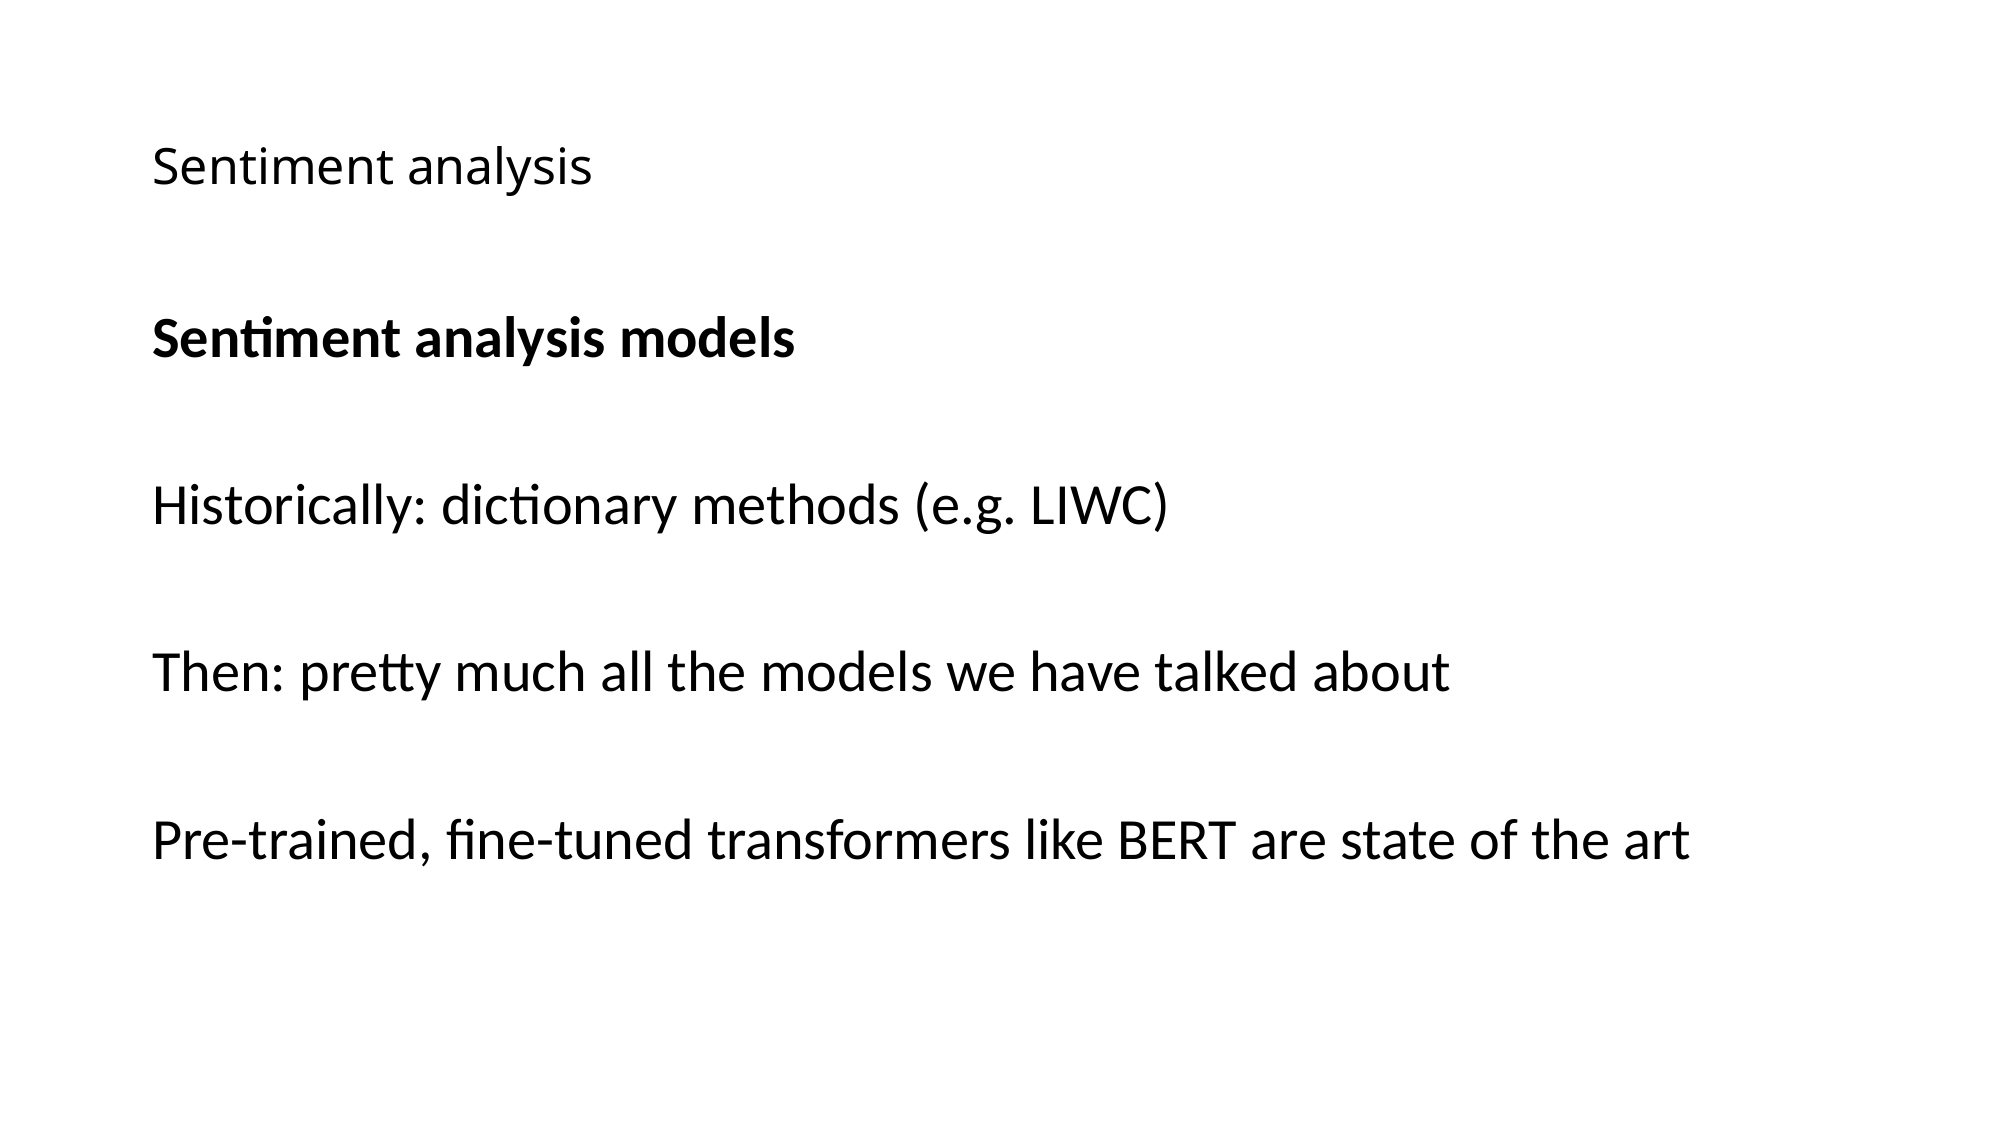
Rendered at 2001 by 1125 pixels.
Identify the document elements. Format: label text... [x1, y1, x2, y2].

title Sentiment analysis [137, 59, 1863, 278]
list Sentiment analysis models Historically: dictionary methods (e.g. LIWC) Then: pretty much all the models we have talked about Pre-trained, fine-tuned transformers like BERT are state of the art [137, 299, 1863, 1014]
